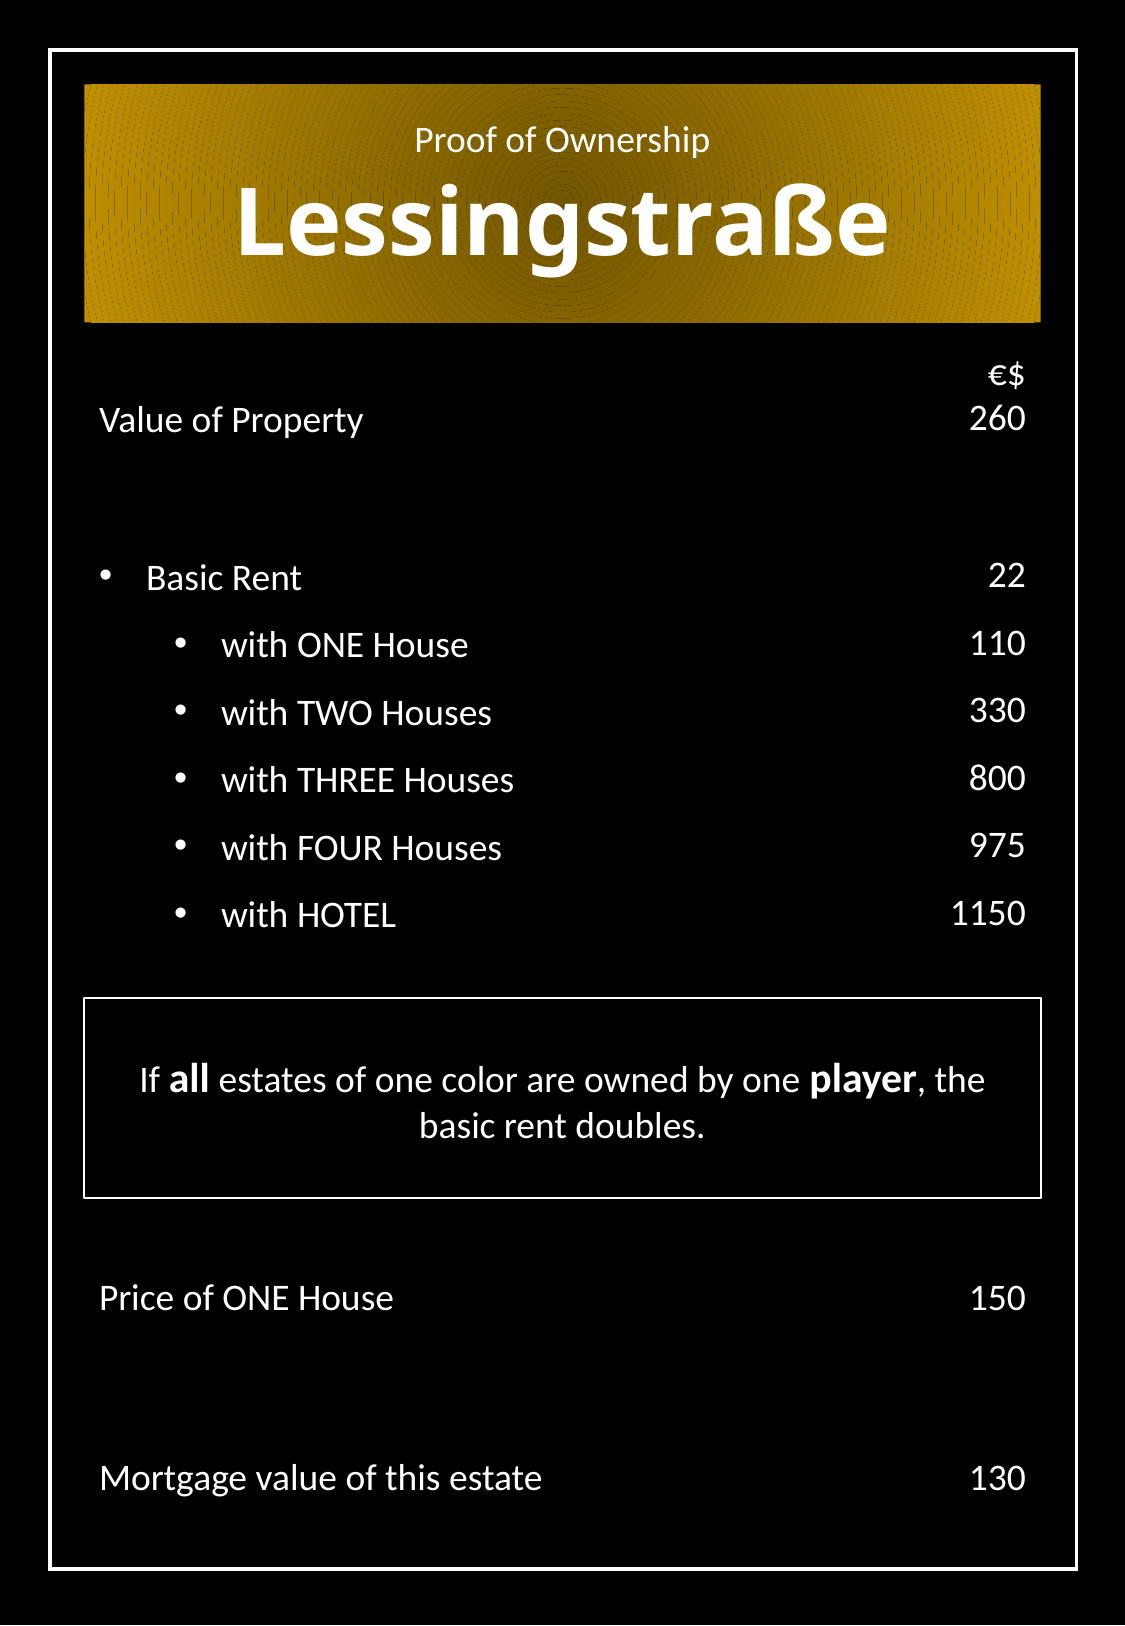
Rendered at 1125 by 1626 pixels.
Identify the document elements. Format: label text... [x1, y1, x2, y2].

text_box Price of ONE House Mortgage value of this estate [84, 1265, 647, 1505]
text_box €$ 260 22 110 330 800 975 1150 [646, 340, 1041, 941]
text_box [49, 49, 1077, 1570]
text_box If all estates of one color are owned by one player, the basic rent doubles. [84, 998, 1041, 1199]
text_box Value of Property Basic Rent with ONE House with TWO Houses with THREE Houses with FOUR Houses with HOTEL [84, 342, 773, 943]
text_box 150 130 [680, 1265, 1041, 1505]
